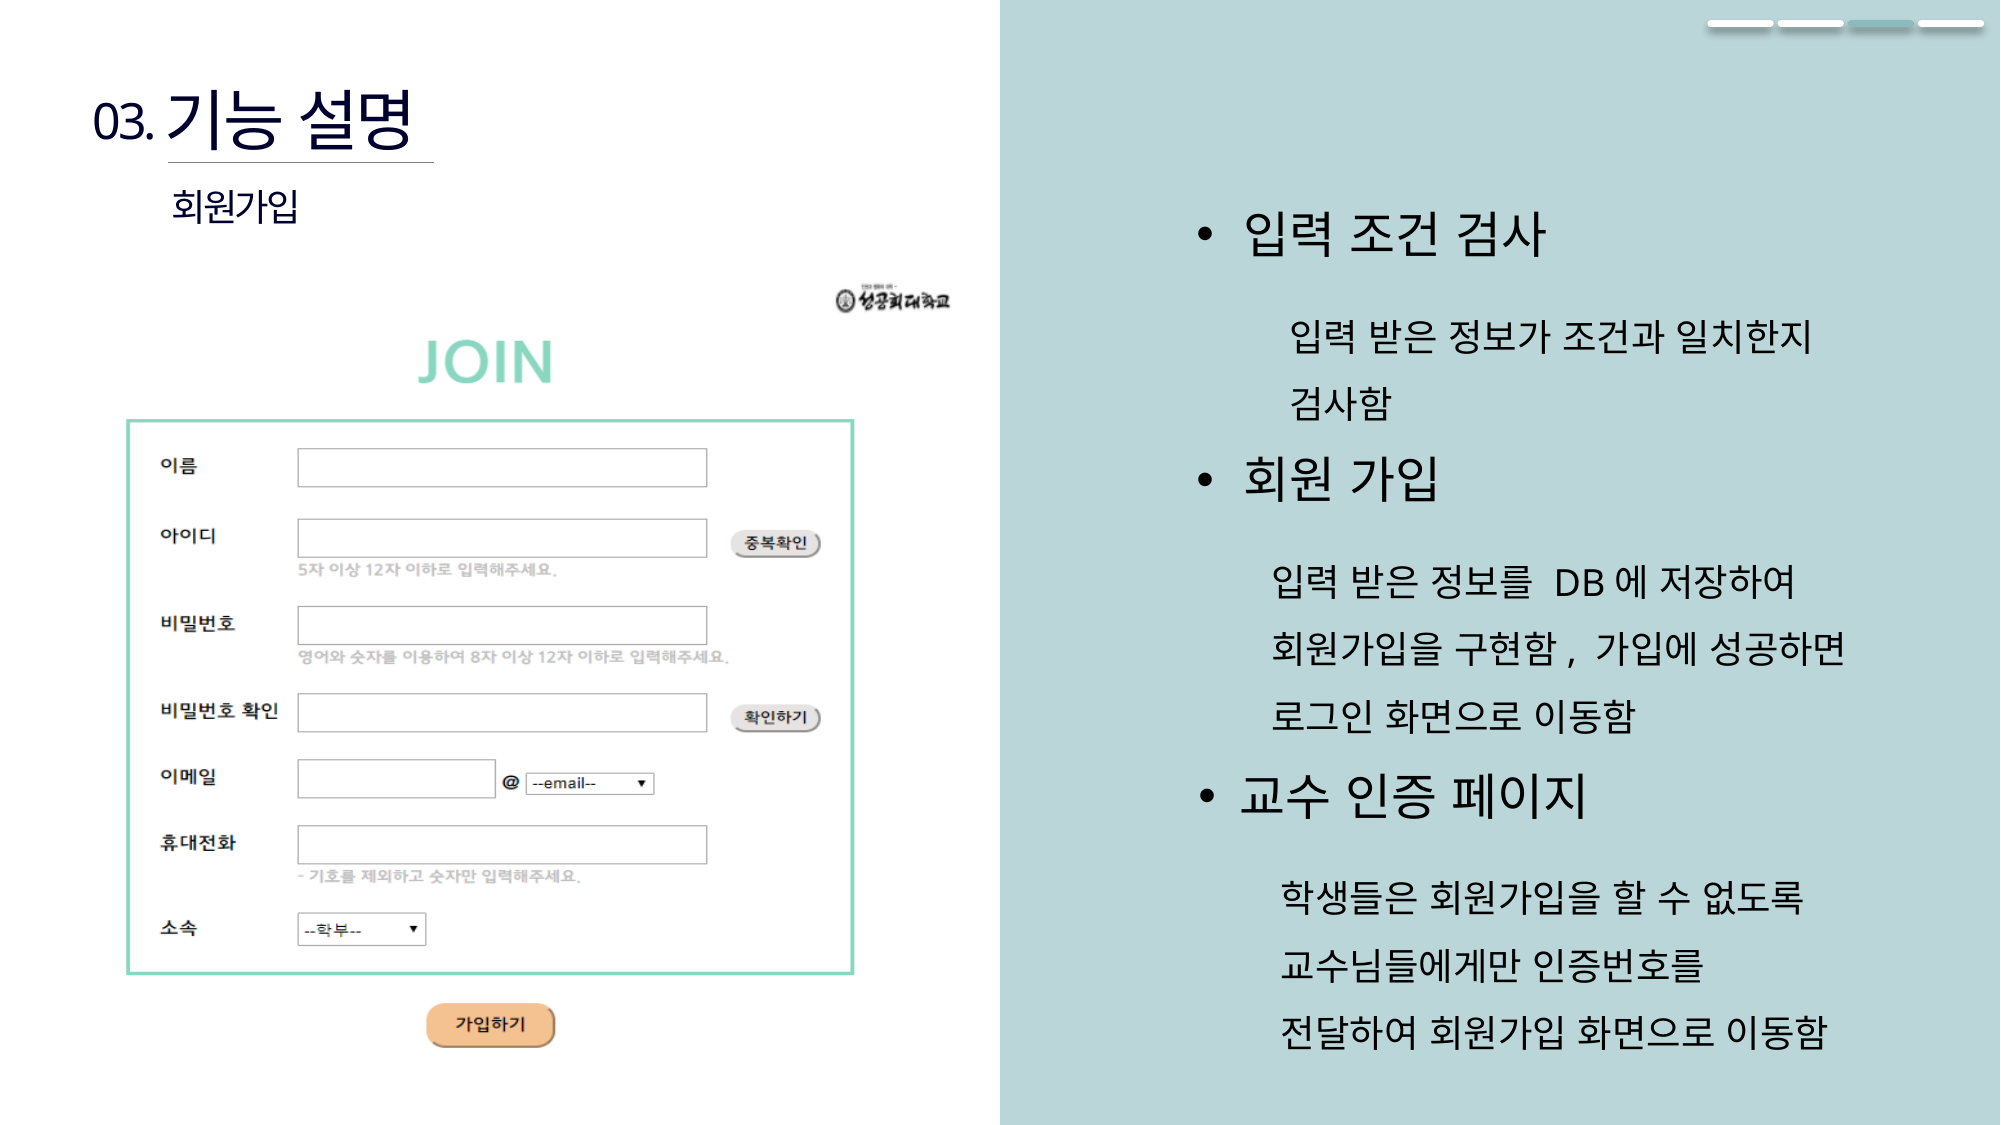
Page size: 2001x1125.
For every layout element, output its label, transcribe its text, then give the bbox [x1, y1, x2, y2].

text_box 회원 가입 입력 받은 정보를 DB에 저장하여 회원가입을 구현함, 가입에 성공하면 로그인 화면으로 이동함 [1181, 441, 1874, 747]
text_box 기능 설명 [150, 71, 432, 167]
text_box [999, 0, 2000, 1125]
text_box 입력 조건 검사 입력 받은 정보가 조건과 일치한지 검사함 [1181, 196, 1874, 434]
text_box 03. [78, 81, 172, 157]
text_box 회원가입 [157, 176, 316, 236]
text_box 교수 인증 페이지 학생들은 회원가입을 할 수 없도록 교수님들에게만 인증번호를 전달하여 회원가입 화면으로 이동함 [1183, 758, 1875, 1063]
picture [0, 258, 973, 1064]
